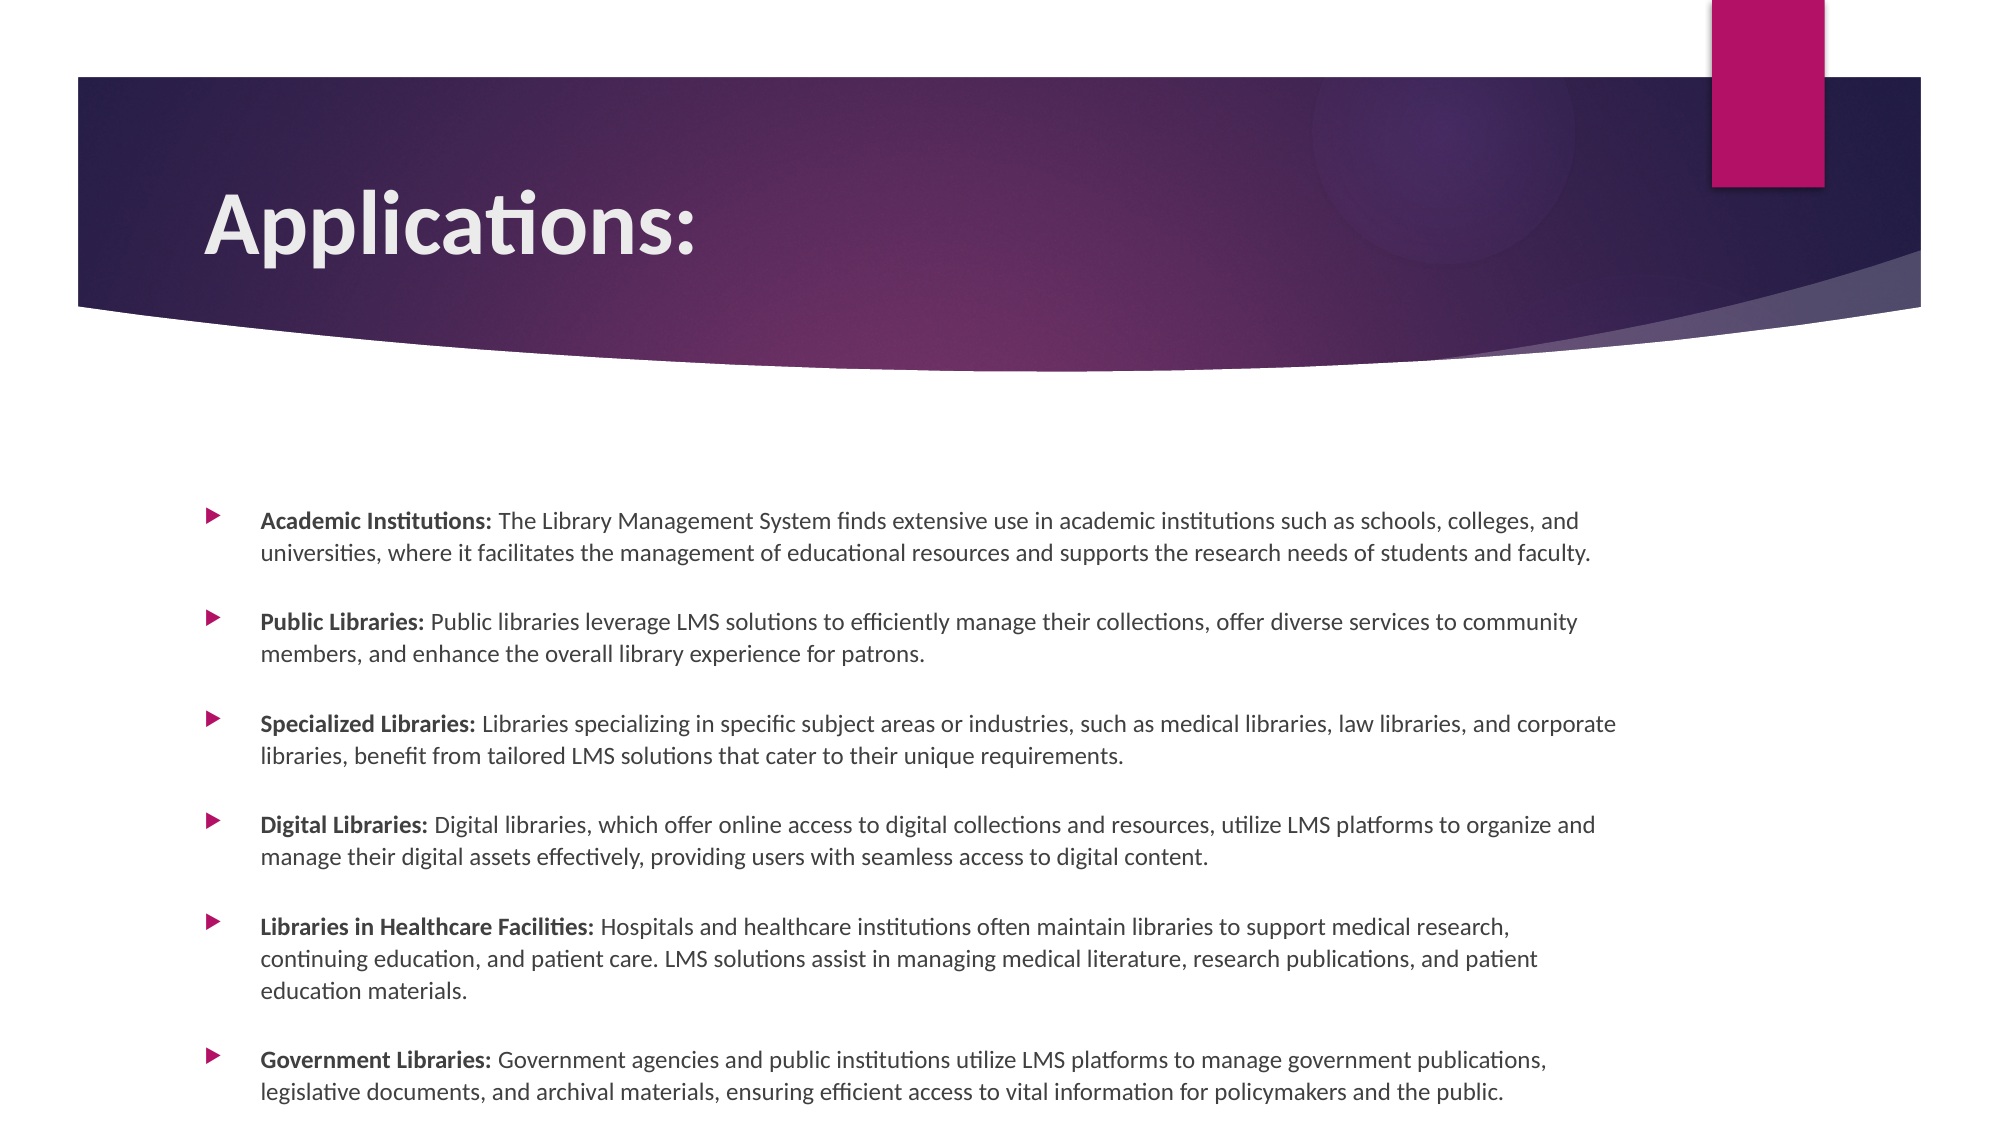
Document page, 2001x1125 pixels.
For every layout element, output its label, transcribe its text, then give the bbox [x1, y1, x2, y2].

title Applications: [189, 159, 1627, 276]
list Academic Institutions: The Library Management System finds extensive use in academic institutions such as schools, colleges, and universities, where it facilitates the management of educational resources and supports the research needs of students and faculty. Public Libraries: Public libraries leverage LMS solutions to efficiently manage their collections, offer diverse services to community members, and enhance the overall library experience for patrons. Specialized Libraries: Libraries specializing in specific subject areas or industries, such as medical libraries, law libraries, and corporate libraries, benefit from tailored LMS solutions that cater to their unique requirements. Digital Libraries: Digital libraries, which offer online access to digital collections and resources, utilize LMS platforms to organize and manage their digital assets effectively, providing users with seamless access to digital content. Libraries in Healthcare Facilities: Hospitals and healthcare institutions often maintain libraries to support medical research, continuing education, and patient care. LMS solutions assist in managing medical literature, research publications, and patient education materials. Government Libraries: Government agencies and public institutions utilize LMS platforms to manage government publications, legislative documents, and archival materials, ensuring efficient access to vital information for policymakers and the public. [189, 427, 1638, 988]
